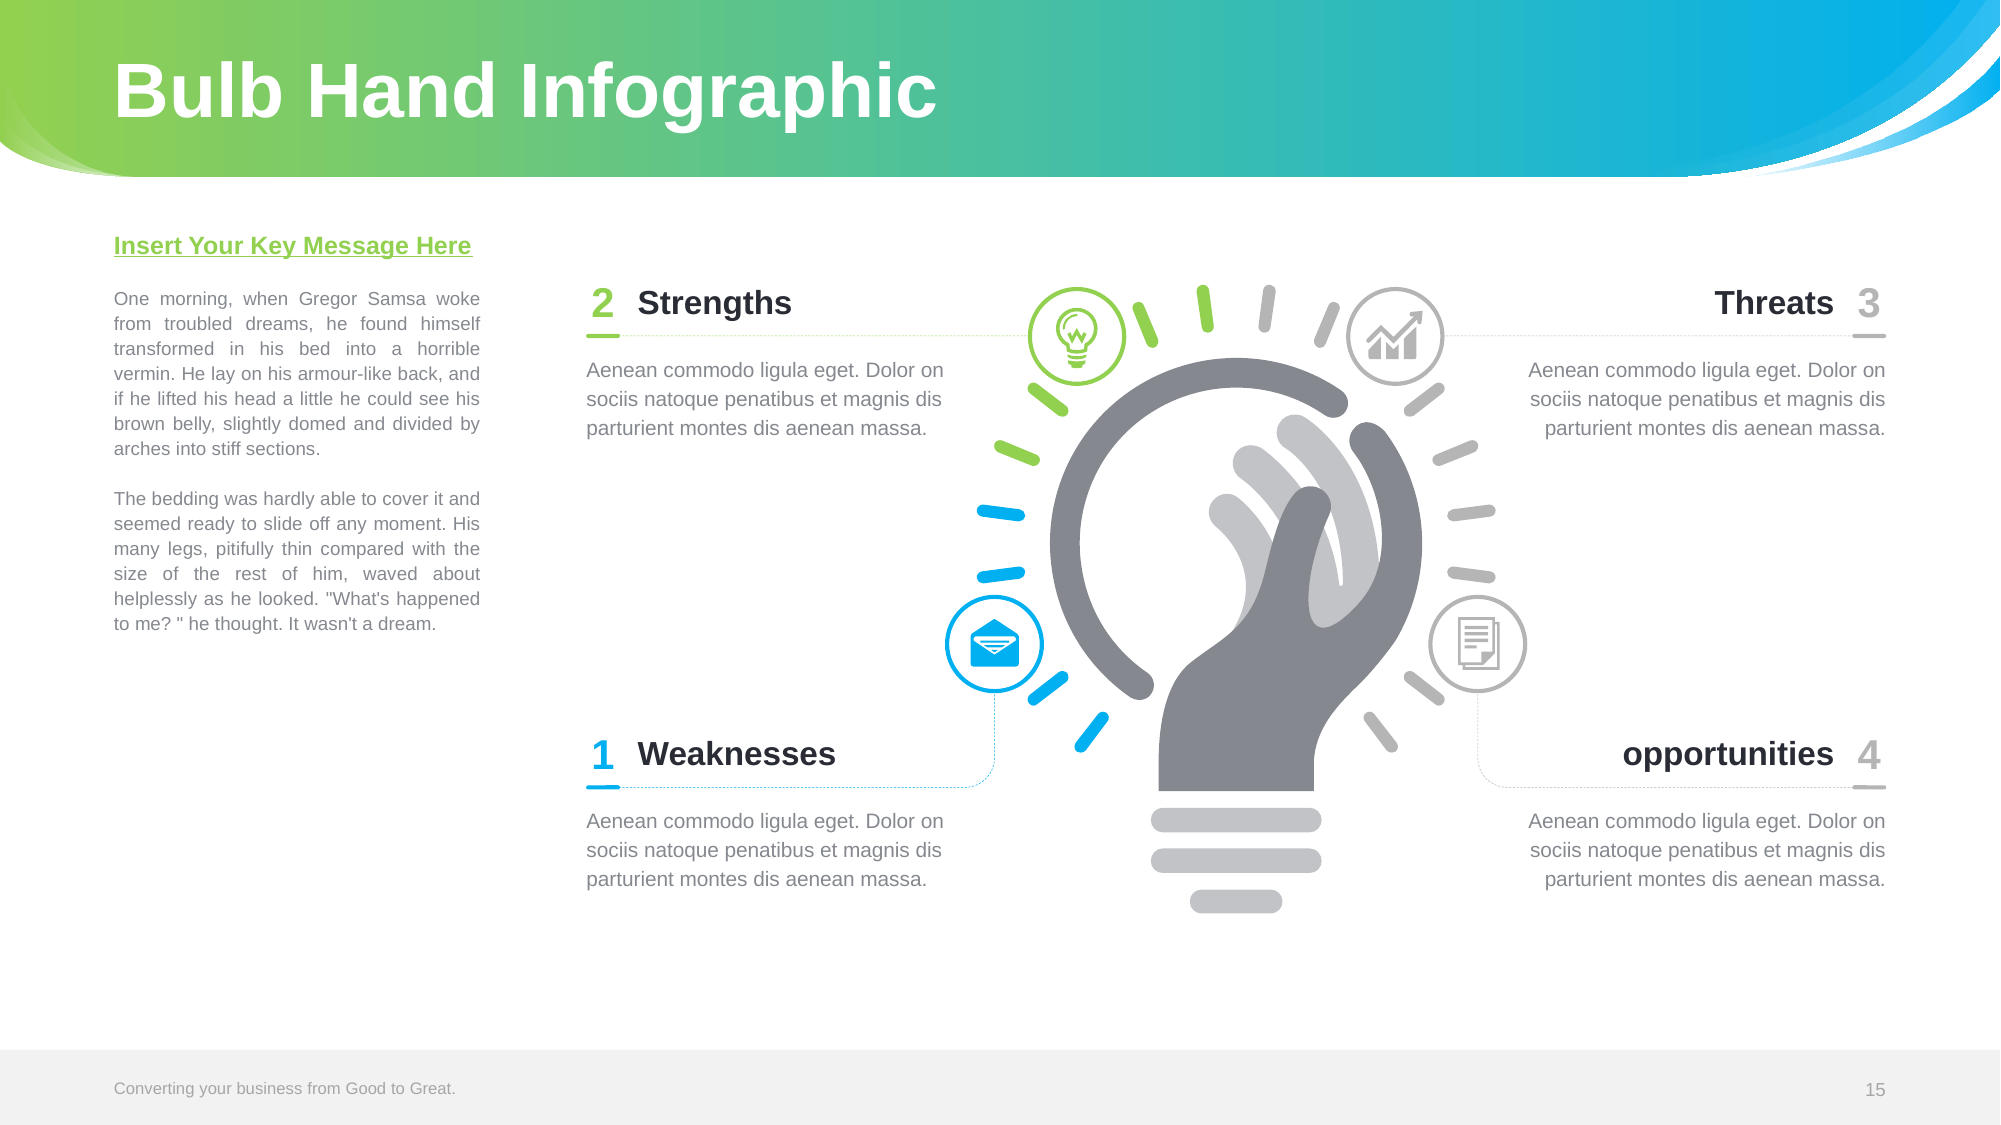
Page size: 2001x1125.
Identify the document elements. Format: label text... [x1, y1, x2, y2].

list Insert Your Key Message Here One morning, when Gregor Samsa woke from troubled dreams, he found himself transformed in his bed into a horrible vermin. He lay on his armour-like back, and if he lifted his head a little he could see his brown belly, slightly domed and divided by arches into stiff sections. The bedding was hardly able to cover it and seemed ready to slide off any moment. His many legs, pitifully thin compared with the size of the rest of him, waved about helplessly as he looked. "What's happened to me? " he thought. It wasn't a dream. [114, 234, 481, 1014]
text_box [586, 276, 1886, 914]
title Bulb Hand Infographic [114, 7, 1886, 177]
footer Converting your business from Good to Great. [114, 1068, 899, 1108]
slide_number 15 [1791, 1069, 1886, 1109]
